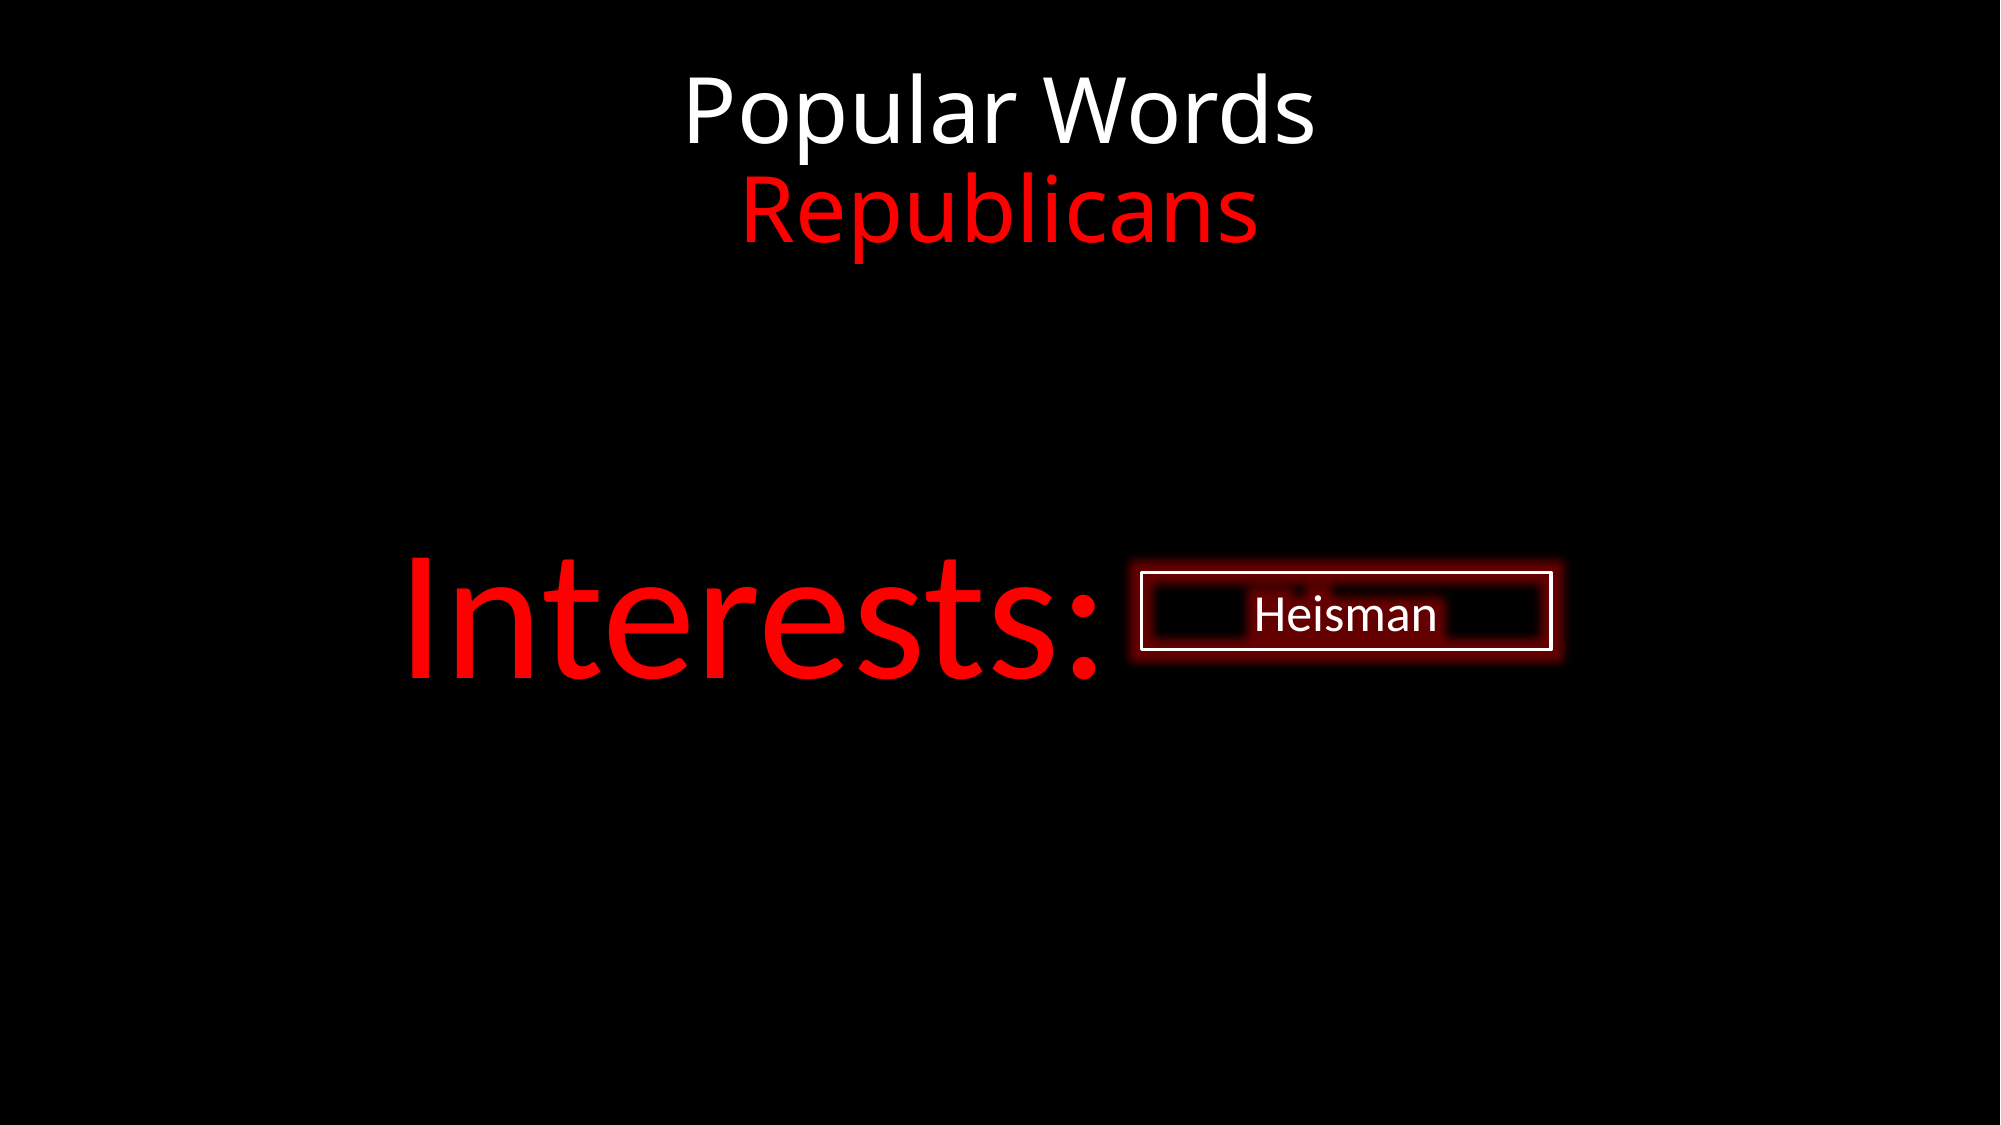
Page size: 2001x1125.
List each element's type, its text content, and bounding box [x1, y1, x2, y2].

text_box Heisman [1141, 572, 1551, 650]
title Popular Words Republicans [137, 54, 1863, 272]
text_box Interests: [218, 484, 1290, 724]
